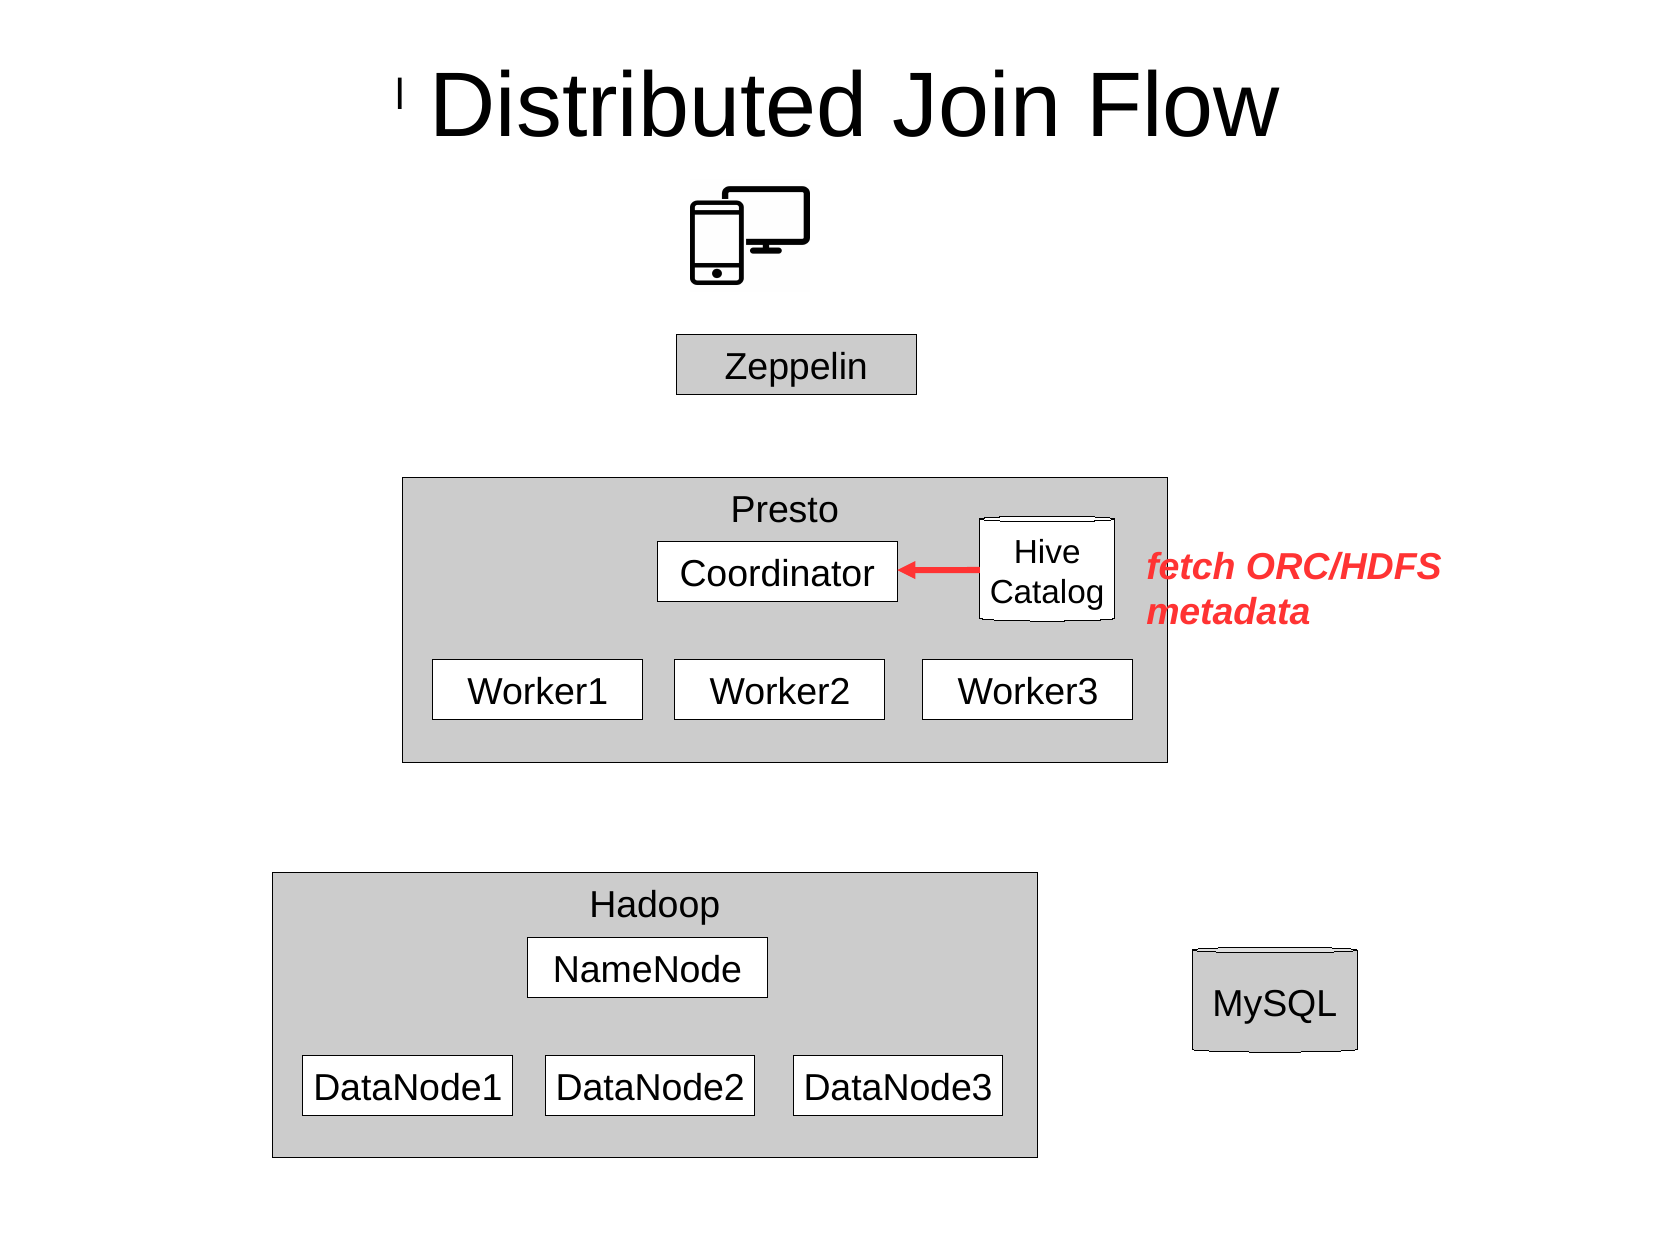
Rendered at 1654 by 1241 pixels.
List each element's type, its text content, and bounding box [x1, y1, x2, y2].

text_box MySQL [1192, 947, 1358, 1053]
text_box Worker1 [432, 659, 643, 720]
text_box NameNode [527, 937, 768, 998]
text_box fetch ORC/HDFS metadata [1131, 534, 1478, 634]
picture [689, 179, 811, 292]
text_box DataNode2 [545, 1055, 755, 1116]
text_box Worker3 [922, 659, 1133, 720]
text_box Zeppelin [676, 334, 917, 395]
text_box Hadoop [272, 872, 1038, 1158]
text_box Worker2 [674, 659, 885, 720]
text_box [897, 563, 980, 577]
text_box Hive Catalog [979, 516, 1115, 622]
text_box [82, 180, 1571, 1200]
text_box Distributed Join Flow [104, 48, 1571, 151]
text_box DataNode1 [302, 1055, 513, 1116]
text_box Coordinator [657, 541, 898, 602]
text_box DataNode3 [793, 1055, 1003, 1116]
text_box Presto [402, 477, 1168, 763]
